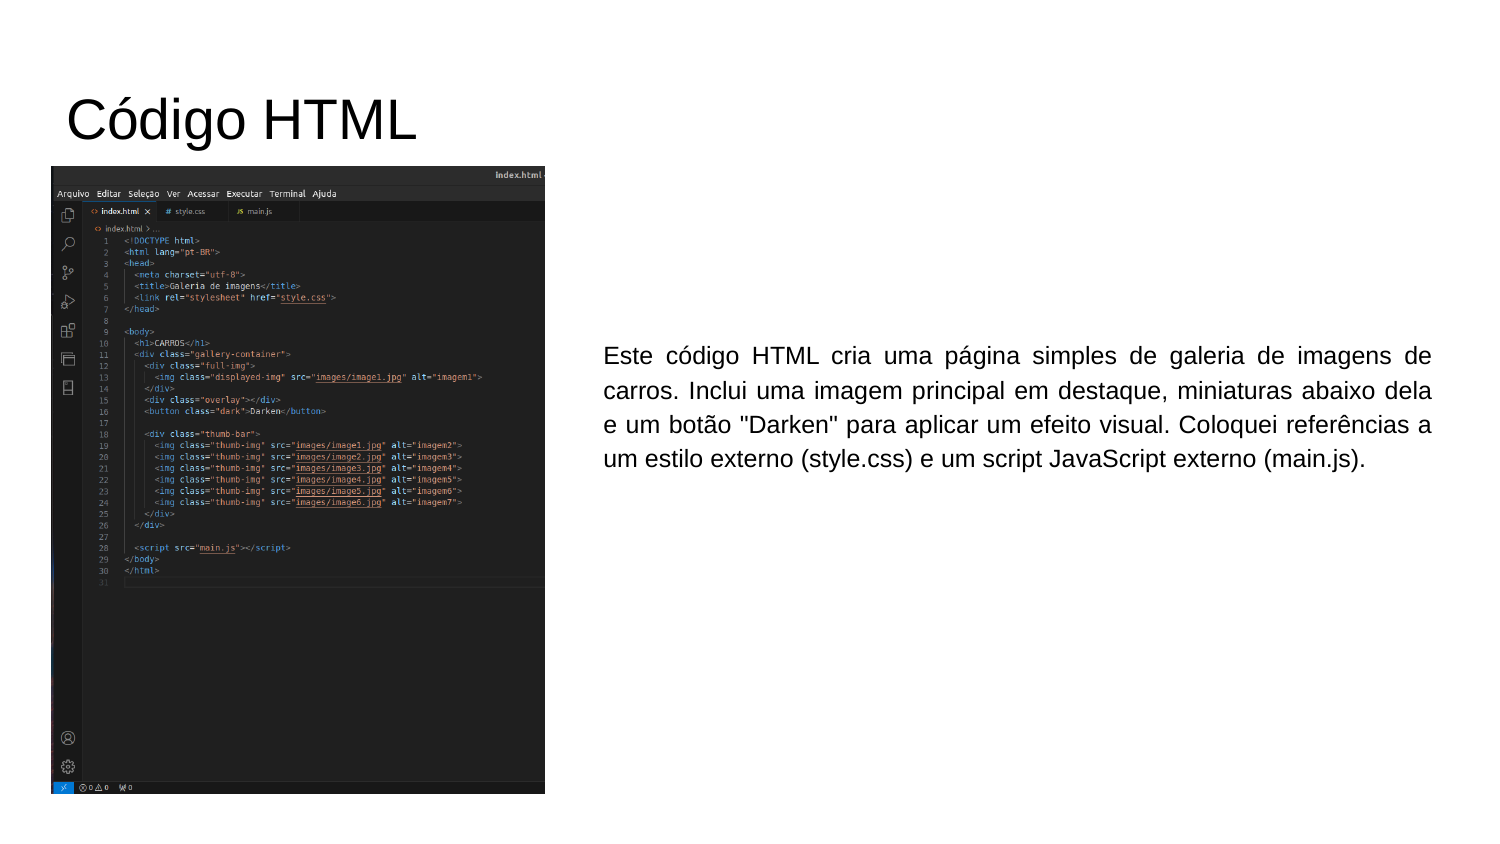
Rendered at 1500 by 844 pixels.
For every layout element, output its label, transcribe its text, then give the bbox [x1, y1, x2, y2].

title Código HTML [51, 72, 1449, 167]
text_box Este código HTML cria uma página simples de galeria de imagens de carros. Inclui uma imagem principal em destaque, miniaturas abaixo dela e um botão "Darken" para aplicar um efeito visual. Coloquei referências a um estilo externo (style.css) e um script JavaScript externo (main.js). [588, 320, 1449, 524]
picture [50, 166, 545, 794]
